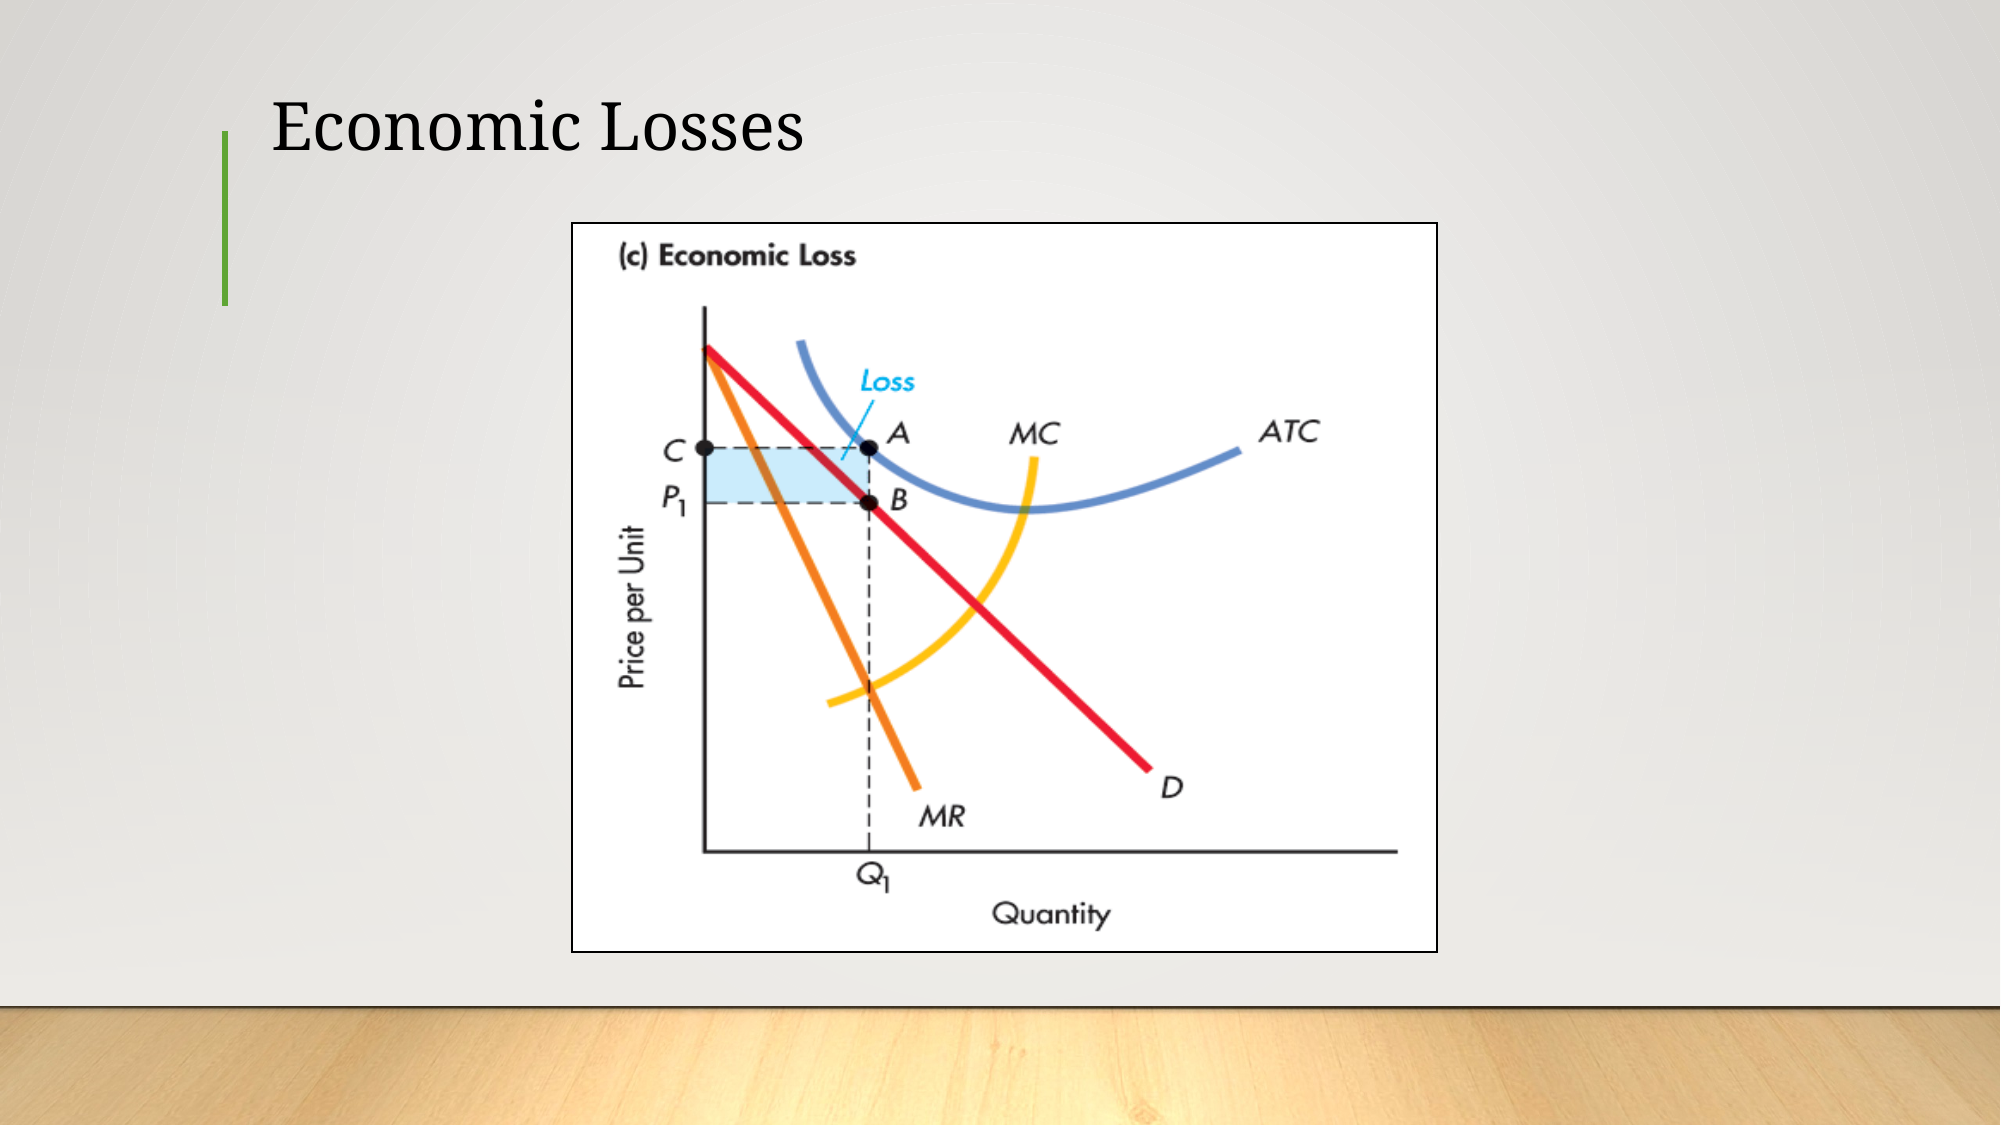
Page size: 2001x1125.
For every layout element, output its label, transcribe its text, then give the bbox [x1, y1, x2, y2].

picture [572, 223, 1436, 951]
title Economic Losses [256, 0, 1818, 173]
picture [0, 1006, 2000, 1125]
